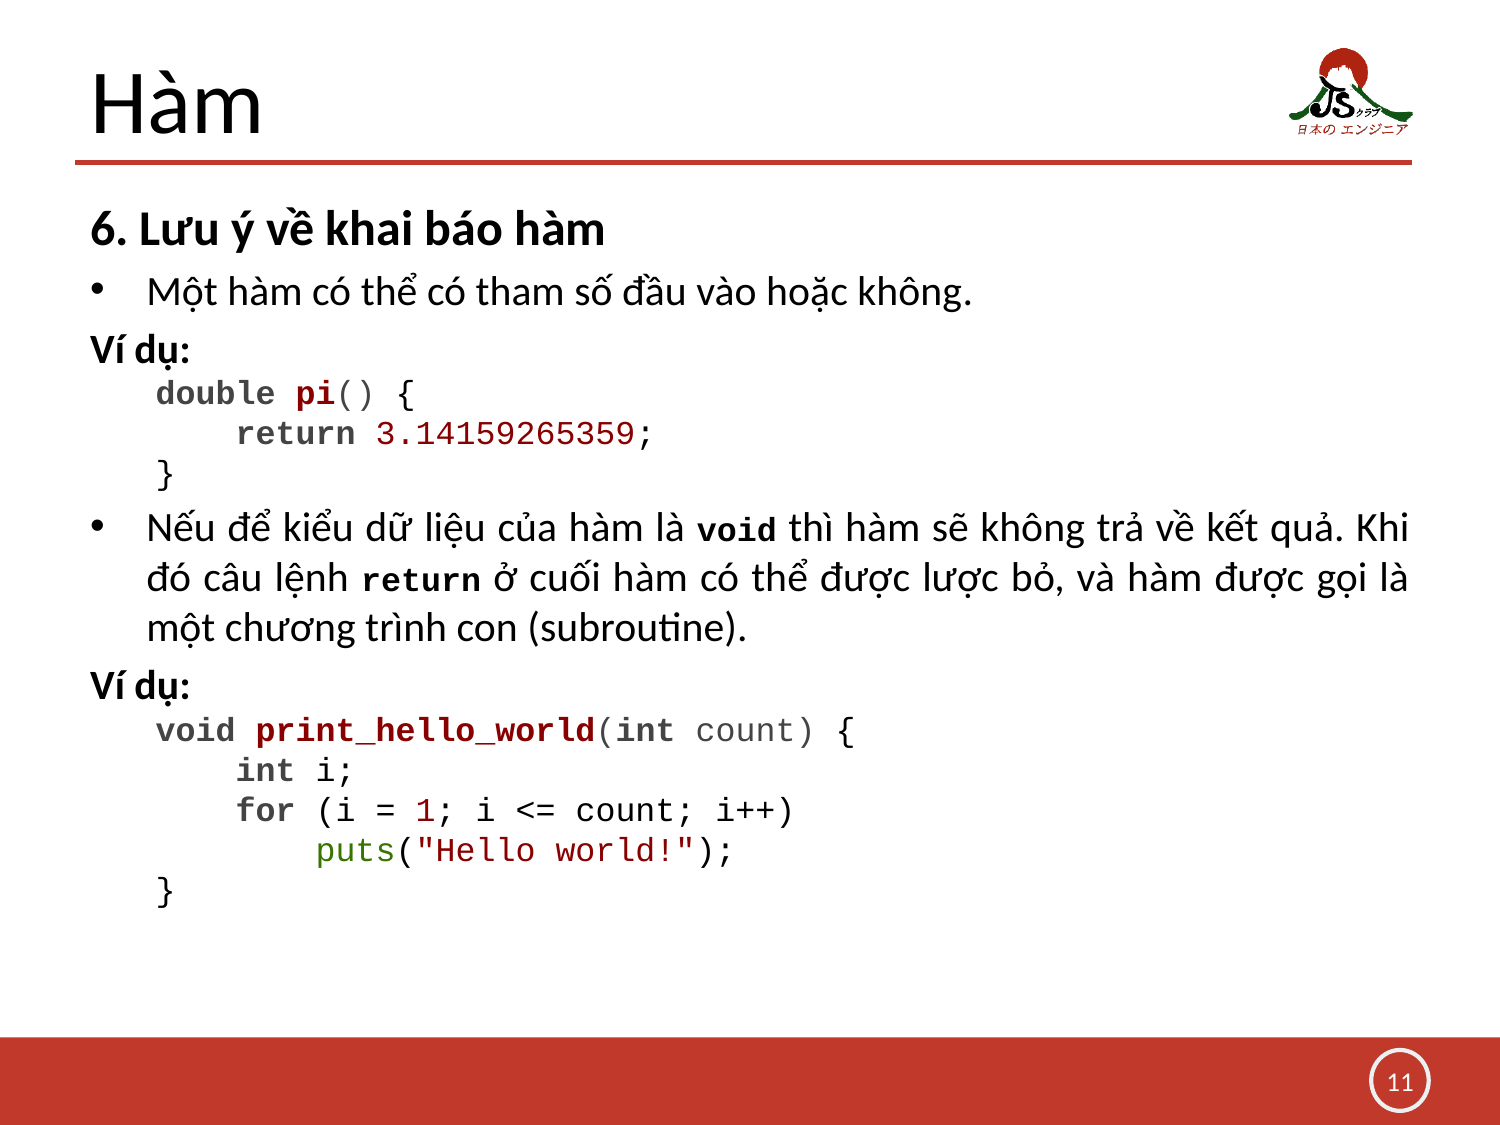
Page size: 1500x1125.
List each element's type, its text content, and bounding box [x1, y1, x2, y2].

title Hàm [75, 45, 1275, 149]
picture [1289, 48, 1413, 135]
list 6. Lưu ý về khai báo hàm Một hàm có thể có tham số đầu vào hoặc không. Ví dụ: double pi() { return 3.14159265359; } Nếu để kiểu dữ liệu của hàm là void thì hàm sẽ không trả về kết quả. Khi đó câu lệnh return ở cuối hàm có thể được lược bỏ, và hàm được gọi là một chương trình con (subroutine). Ví dụ: void print_hello_world(int count) { int i; for (i = 1; i <= count; i++) puts("Hello world!"); } [75, 187, 1425, 1005]
